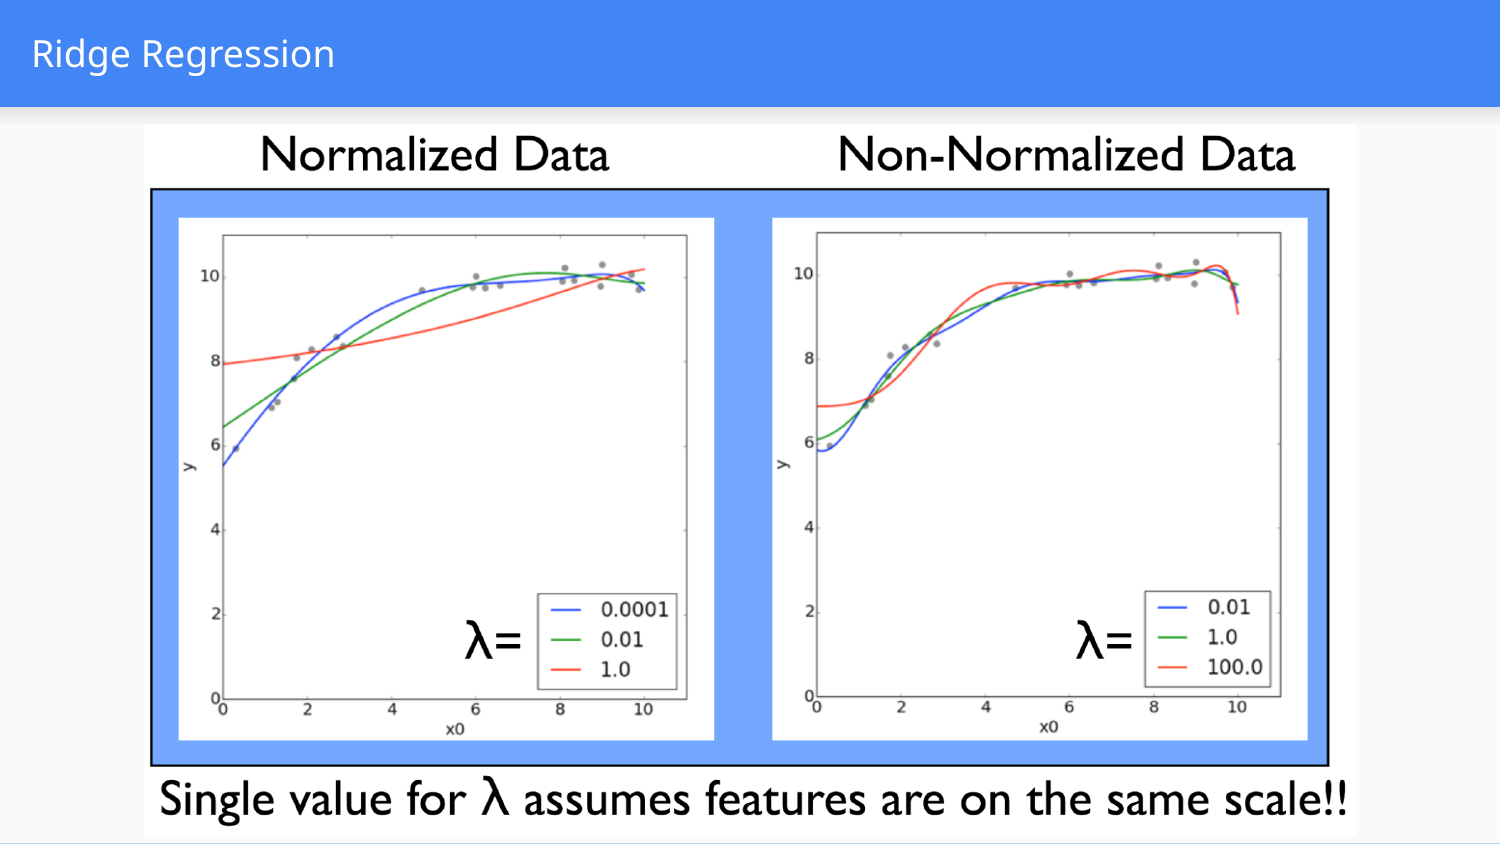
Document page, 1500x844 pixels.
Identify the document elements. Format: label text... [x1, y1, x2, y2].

title Ridge Regression [16, 2, 1464, 102]
picture [143, 124, 1357, 836]
